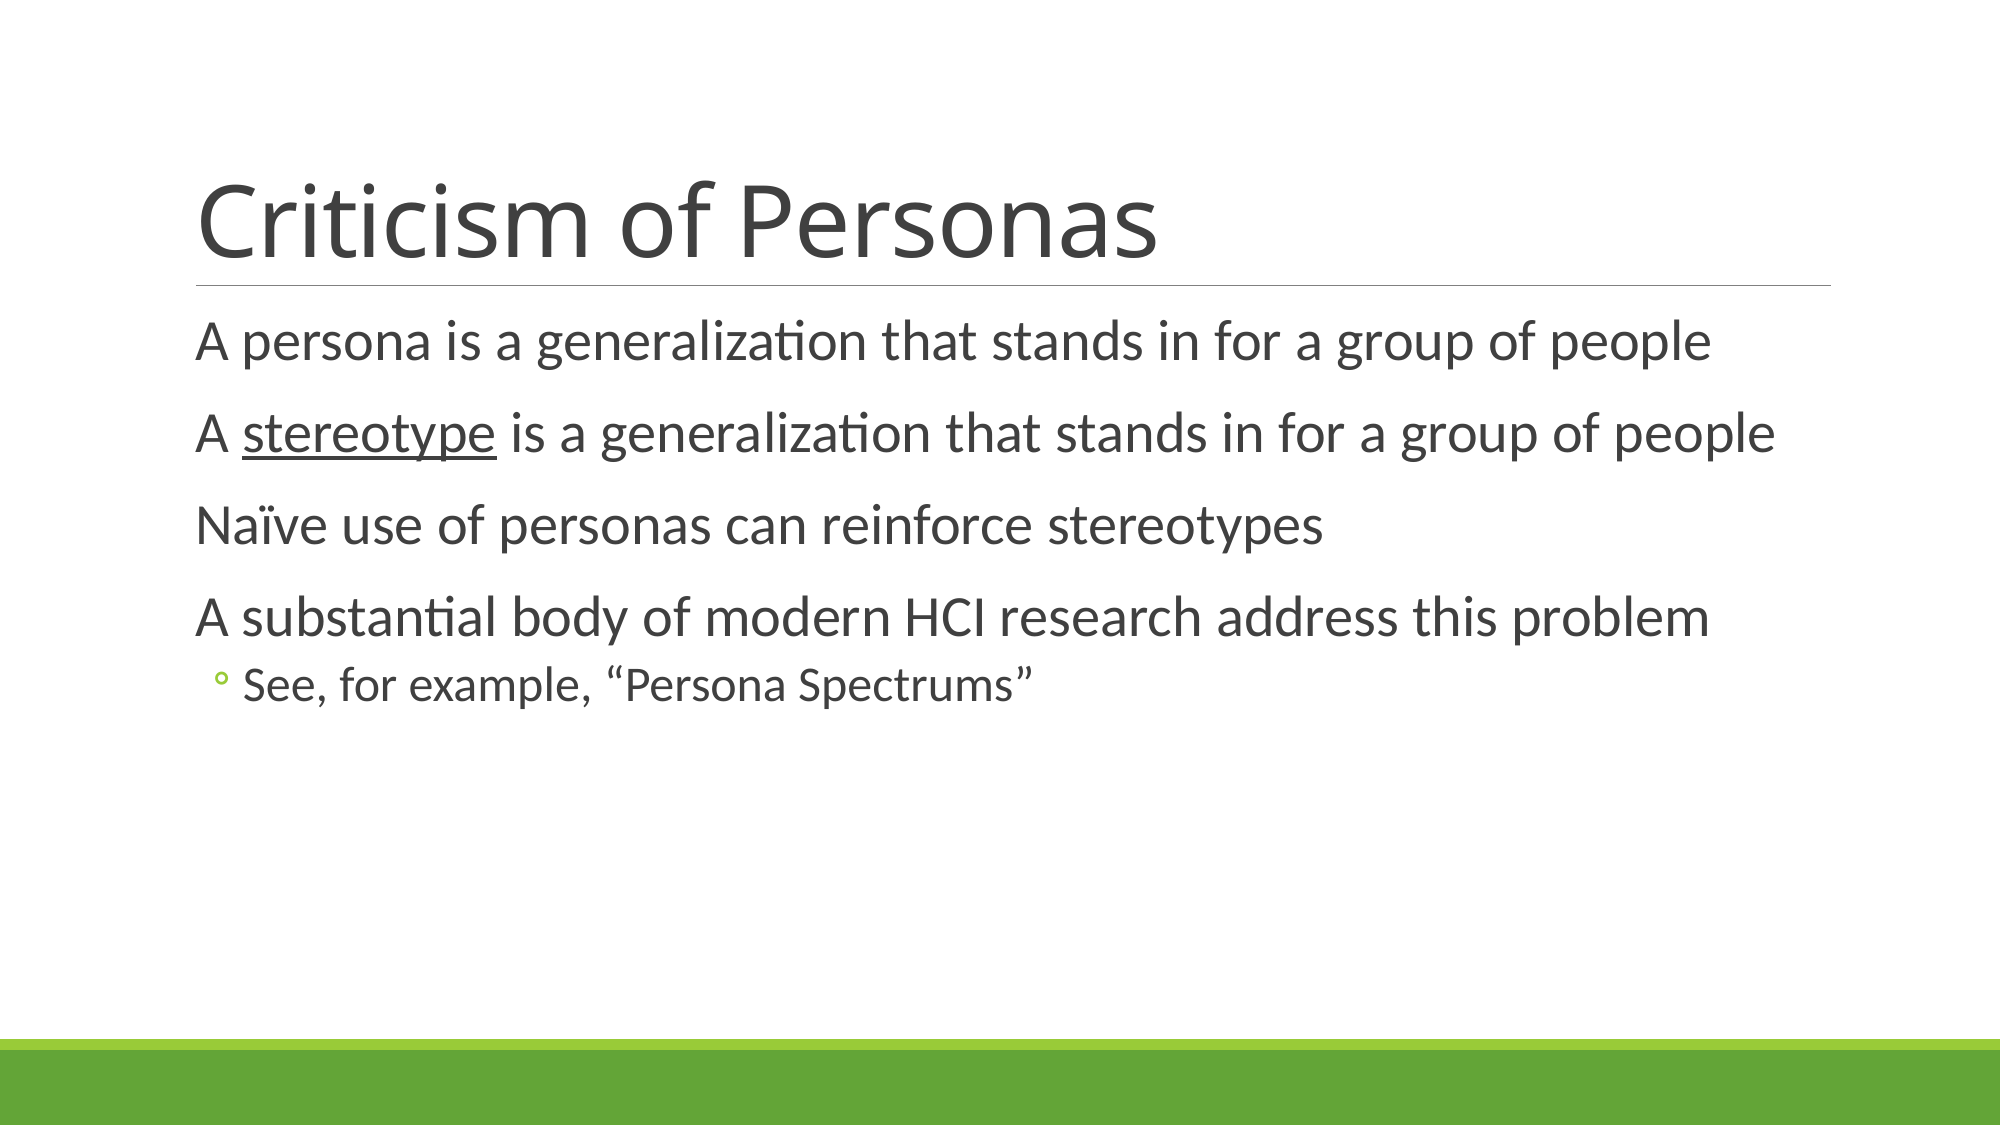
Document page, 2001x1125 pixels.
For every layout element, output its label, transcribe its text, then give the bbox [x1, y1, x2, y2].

list A persona is a generalization that stands in for a group of people A stereotype is a generalization that stands in for a group of people Naïve use of personas can reinforce stereotypes A substantial body of modern HCI research address this problem See, for example, “Persona Spectrums” [180, 302, 1830, 963]
title Criticism of Personas [180, 47, 1830, 285]
